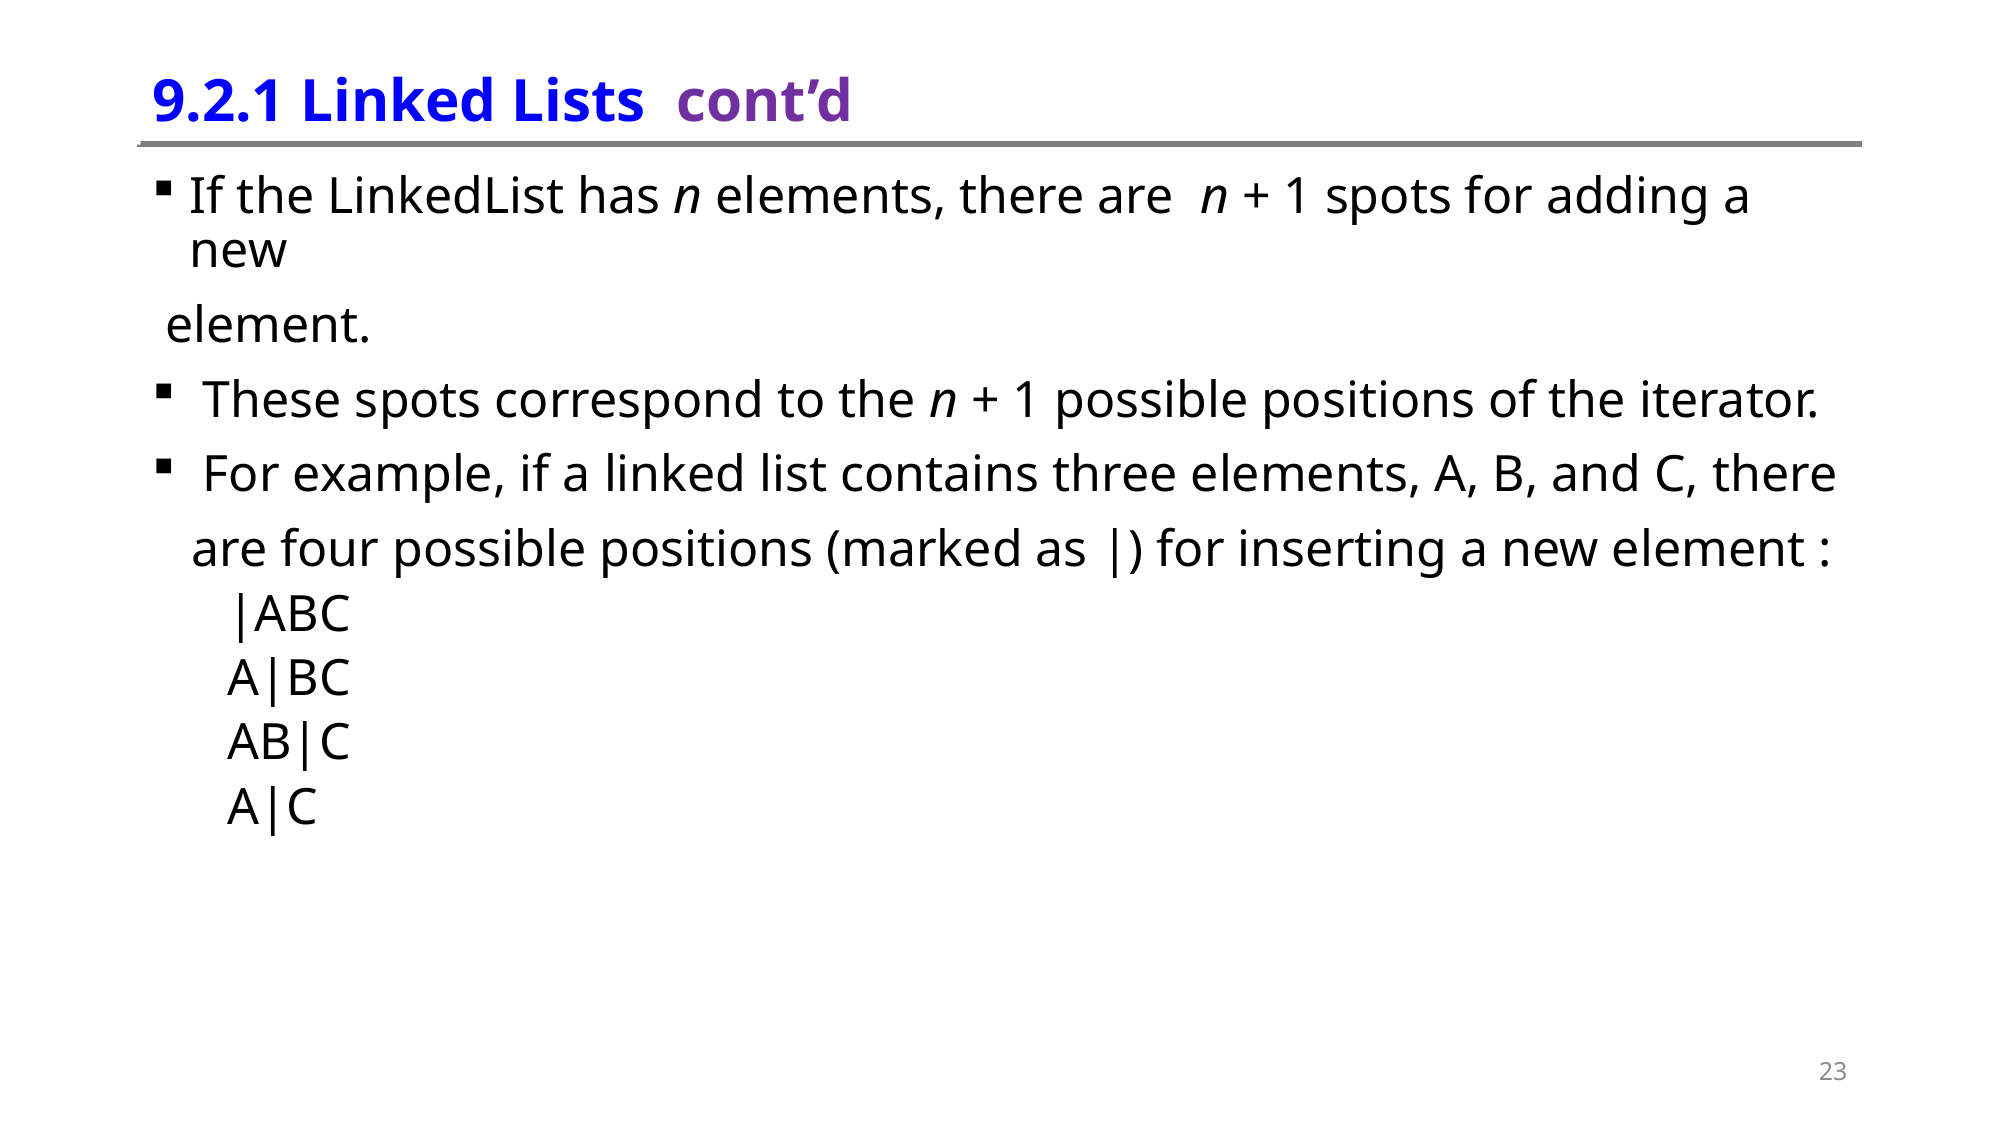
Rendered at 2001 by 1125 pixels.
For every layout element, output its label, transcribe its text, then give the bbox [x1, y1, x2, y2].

slide_number 23 [1412, 1042, 1863, 1103]
list If the LinkedList has n elements, there are n + 1 spots for adding a new element. These spots correspond to the n + 1 possible positions of the iterator. For example, if a linked list contains three elements, A, B, and C, there are four possible positions (marked as |) for inserting a new element : |ABC A|BC AB|C A|C [137, 162, 1863, 1014]
title 9.2.1 Linked Lists cont’d [137, 59, 1863, 145]
